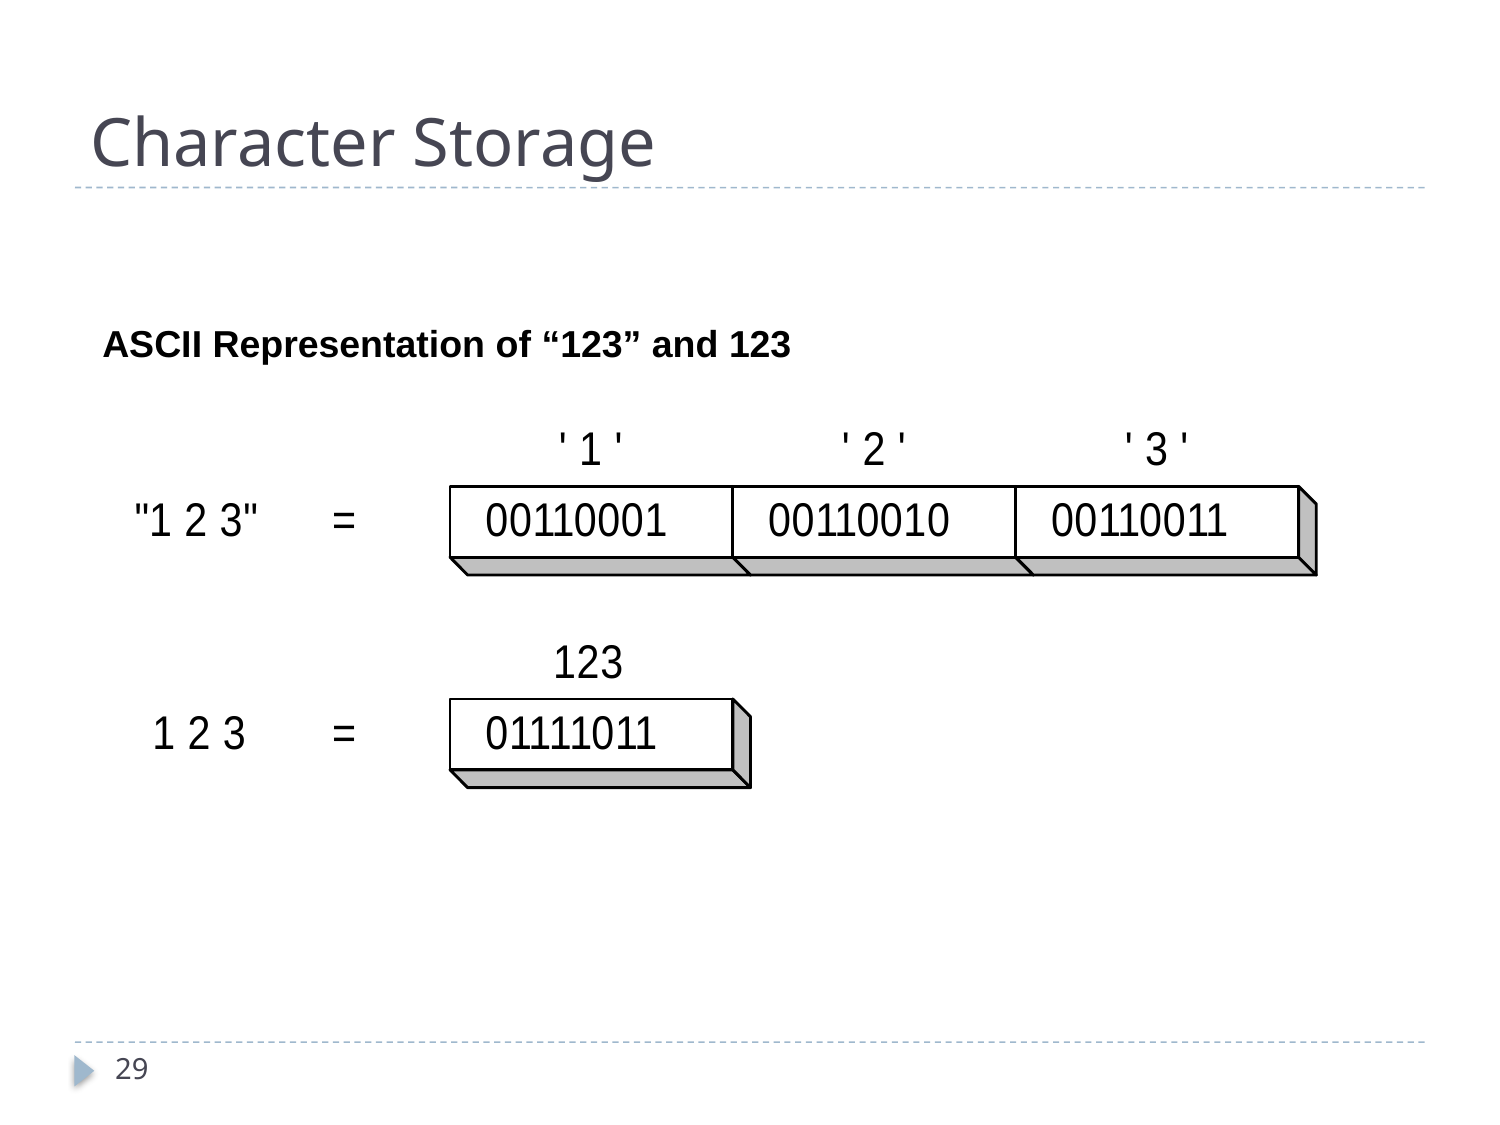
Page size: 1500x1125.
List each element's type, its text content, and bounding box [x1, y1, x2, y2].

text_box ASCII Representation of “123” and 123 [87, 312, 1050, 373]
picture [87, 412, 1326, 794]
slide_number 29 [100, 1042, 426, 1103]
title Character Storage [75, 24, 1425, 188]
